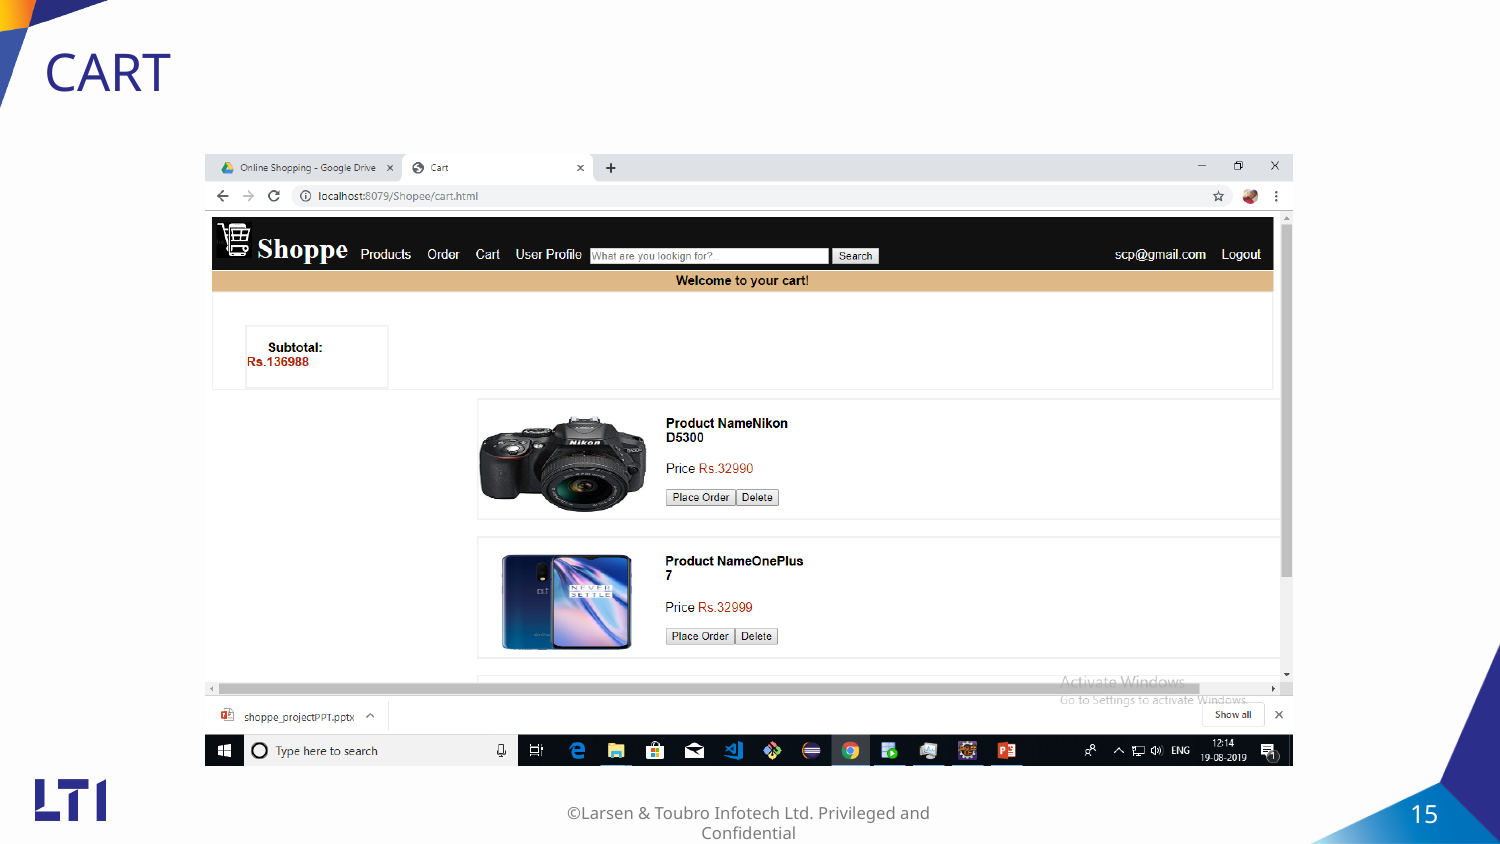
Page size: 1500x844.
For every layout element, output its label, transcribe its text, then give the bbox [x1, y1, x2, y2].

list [205, 153, 1293, 766]
picture [35, 779, 106, 821]
picture [0, 0, 109, 110]
picture [1288, 640, 1500, 844]
title CART [43, 38, 1362, 104]
